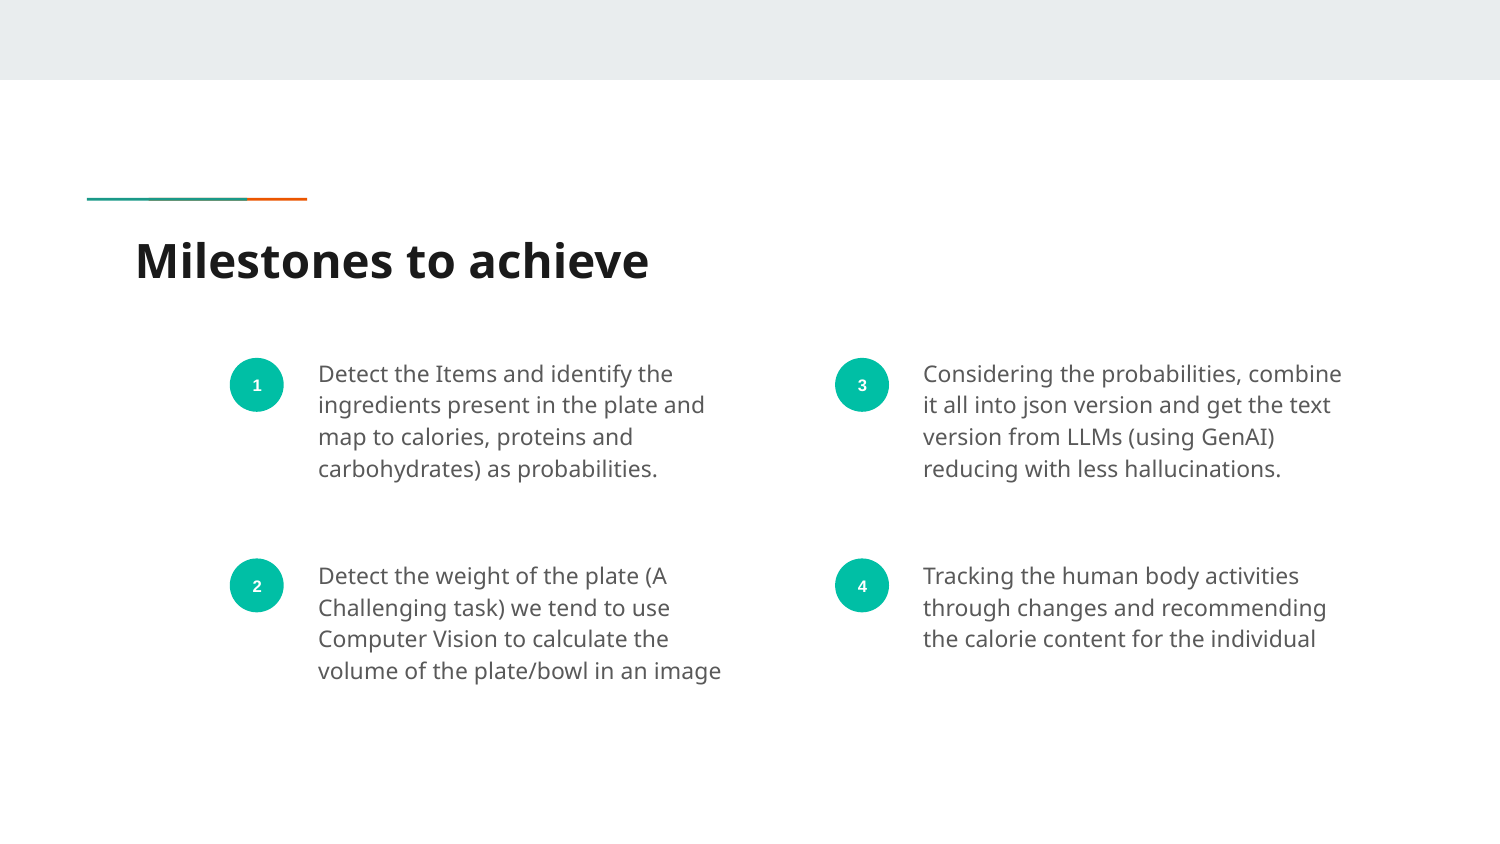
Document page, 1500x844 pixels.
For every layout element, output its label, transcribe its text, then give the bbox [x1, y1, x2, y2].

text_box 1 [229, 357, 284, 412]
list Detect the Items and identify the ingredients present in the plate and map to calories, proteins and carbohydrates) as probabilities. [303, 340, 768, 513]
list Considering the probabilities, combine it all into json version and get the text version from LLMs (using GenAI) reducing with less hallucinations. [908, 340, 1373, 513]
text_box 2 [229, 558, 284, 613]
list Detect the weight of the plate (A Challenging task) we tend to use Computer Vision to calculate the volume of the plate/bowl in an image [303, 542, 768, 716]
list Tracking the human body activities through changes and recommending the calorie content for the individual [908, 542, 1373, 716]
text_box 4 [835, 558, 890, 613]
text_box 3 [835, 357, 890, 412]
title Milestones to achieve [119, 216, 1381, 305]
